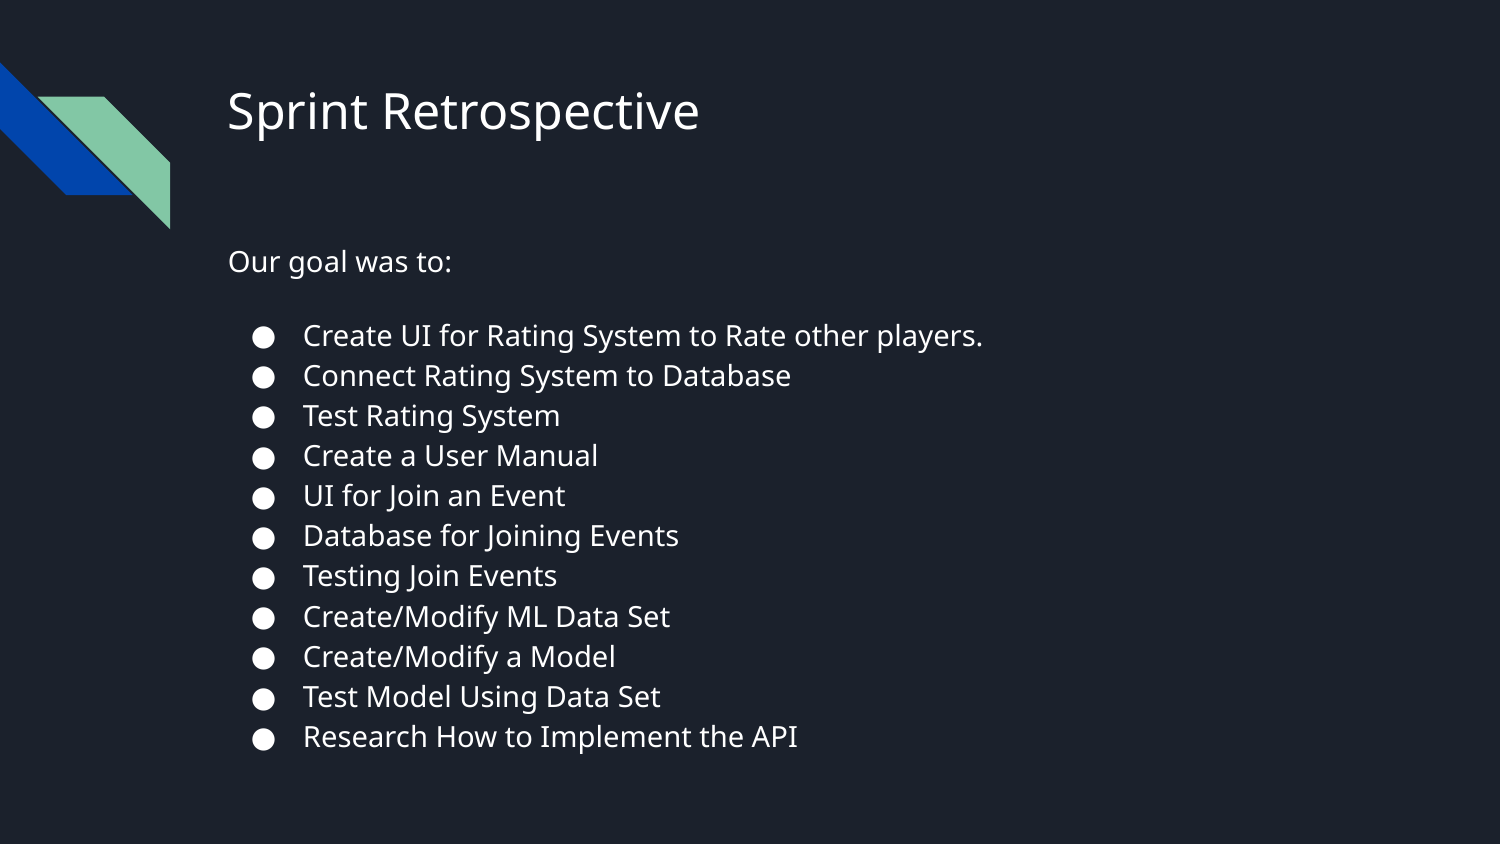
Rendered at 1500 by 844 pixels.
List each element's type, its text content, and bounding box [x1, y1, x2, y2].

title Sprint Retrospective [212, 64, 1368, 215]
list Our goal was to: Create UI for Rating System to Rate other players. Connect Rating System to Database Test Rating System Create a User Manual UI for Join an Event Database for Joining Events Testing Join Events Create/Modify ML Data Set Create/Modify a Model Test Model Using Data Set Research How to Implement the API [212, 223, 1368, 701]
